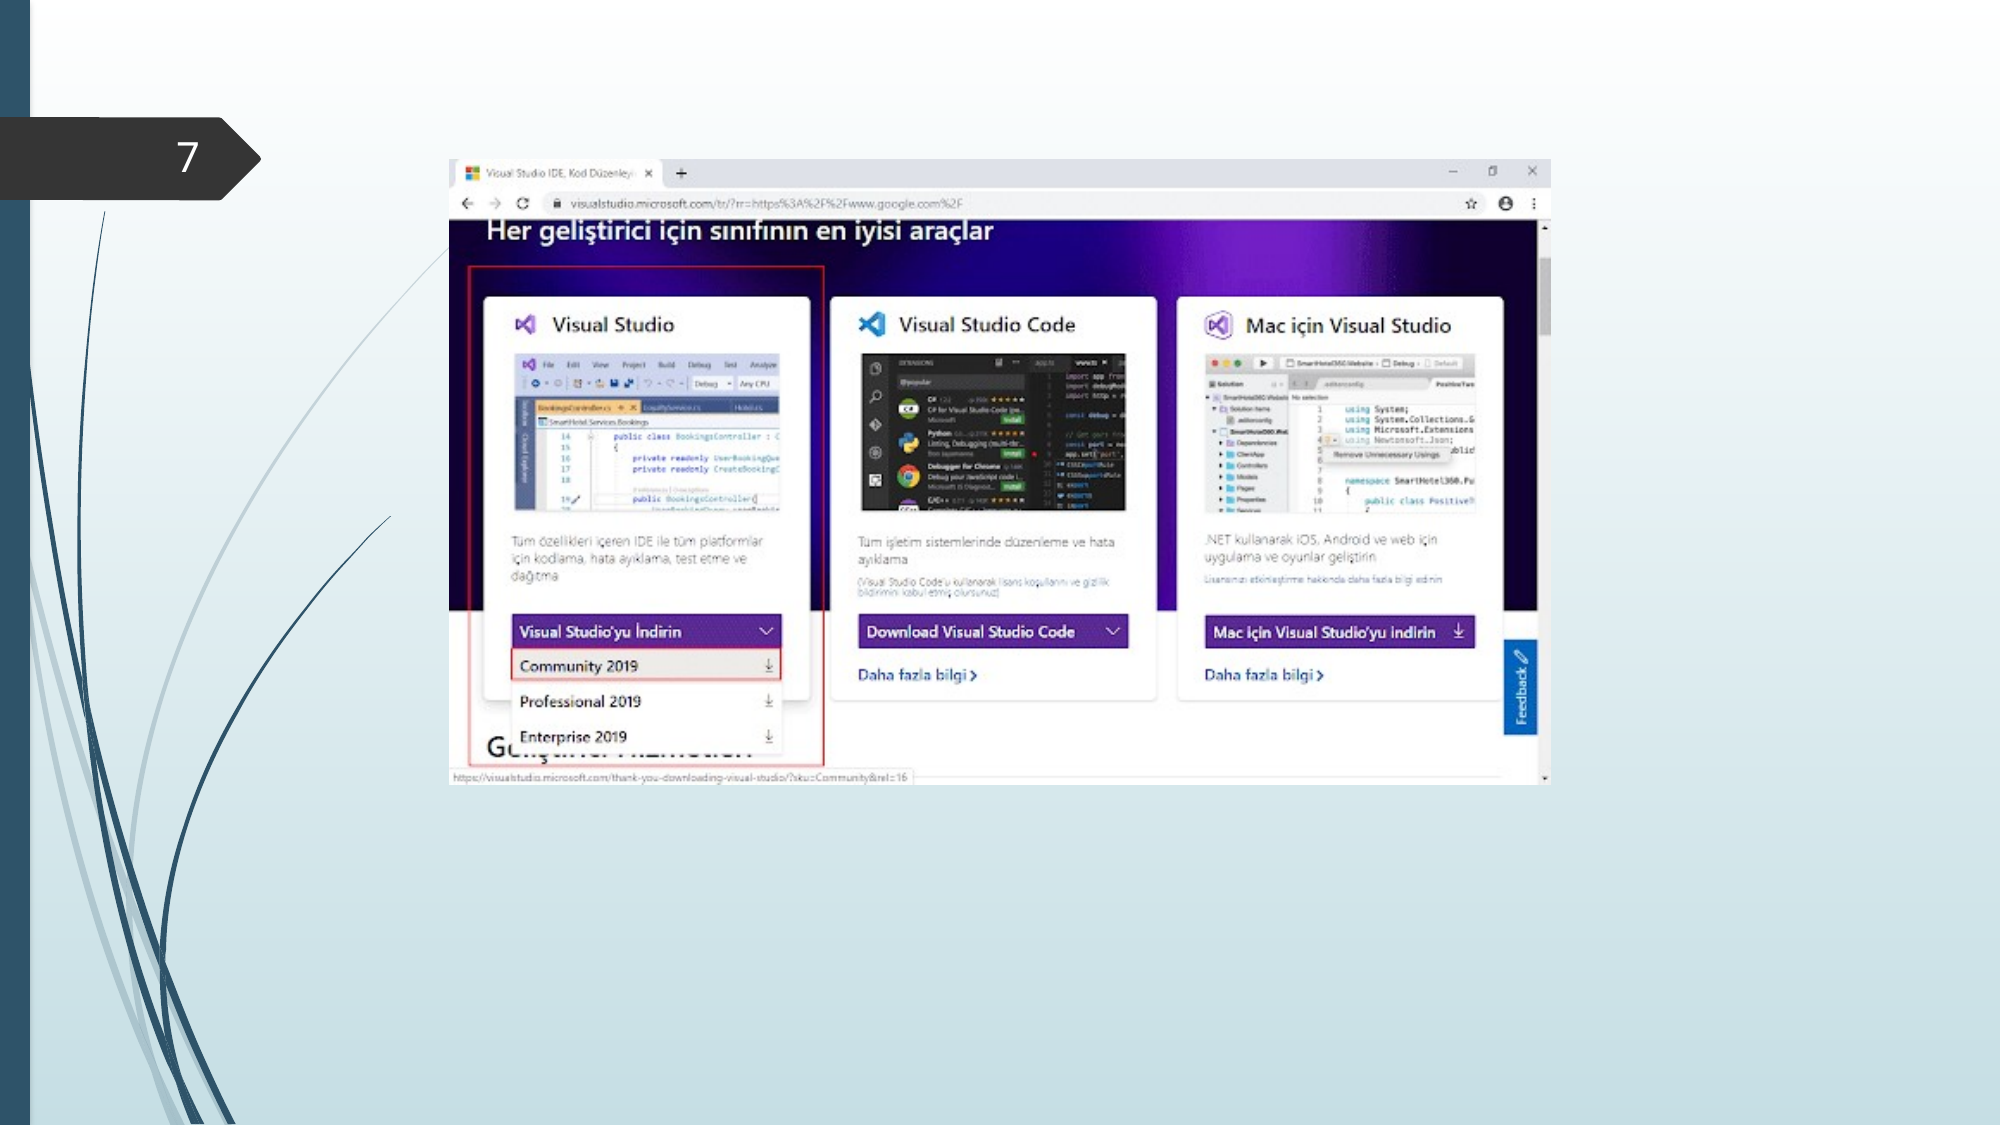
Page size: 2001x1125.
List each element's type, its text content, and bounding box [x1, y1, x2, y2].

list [449, 158, 1551, 785]
slide_number 7 [87, 129, 216, 190]
